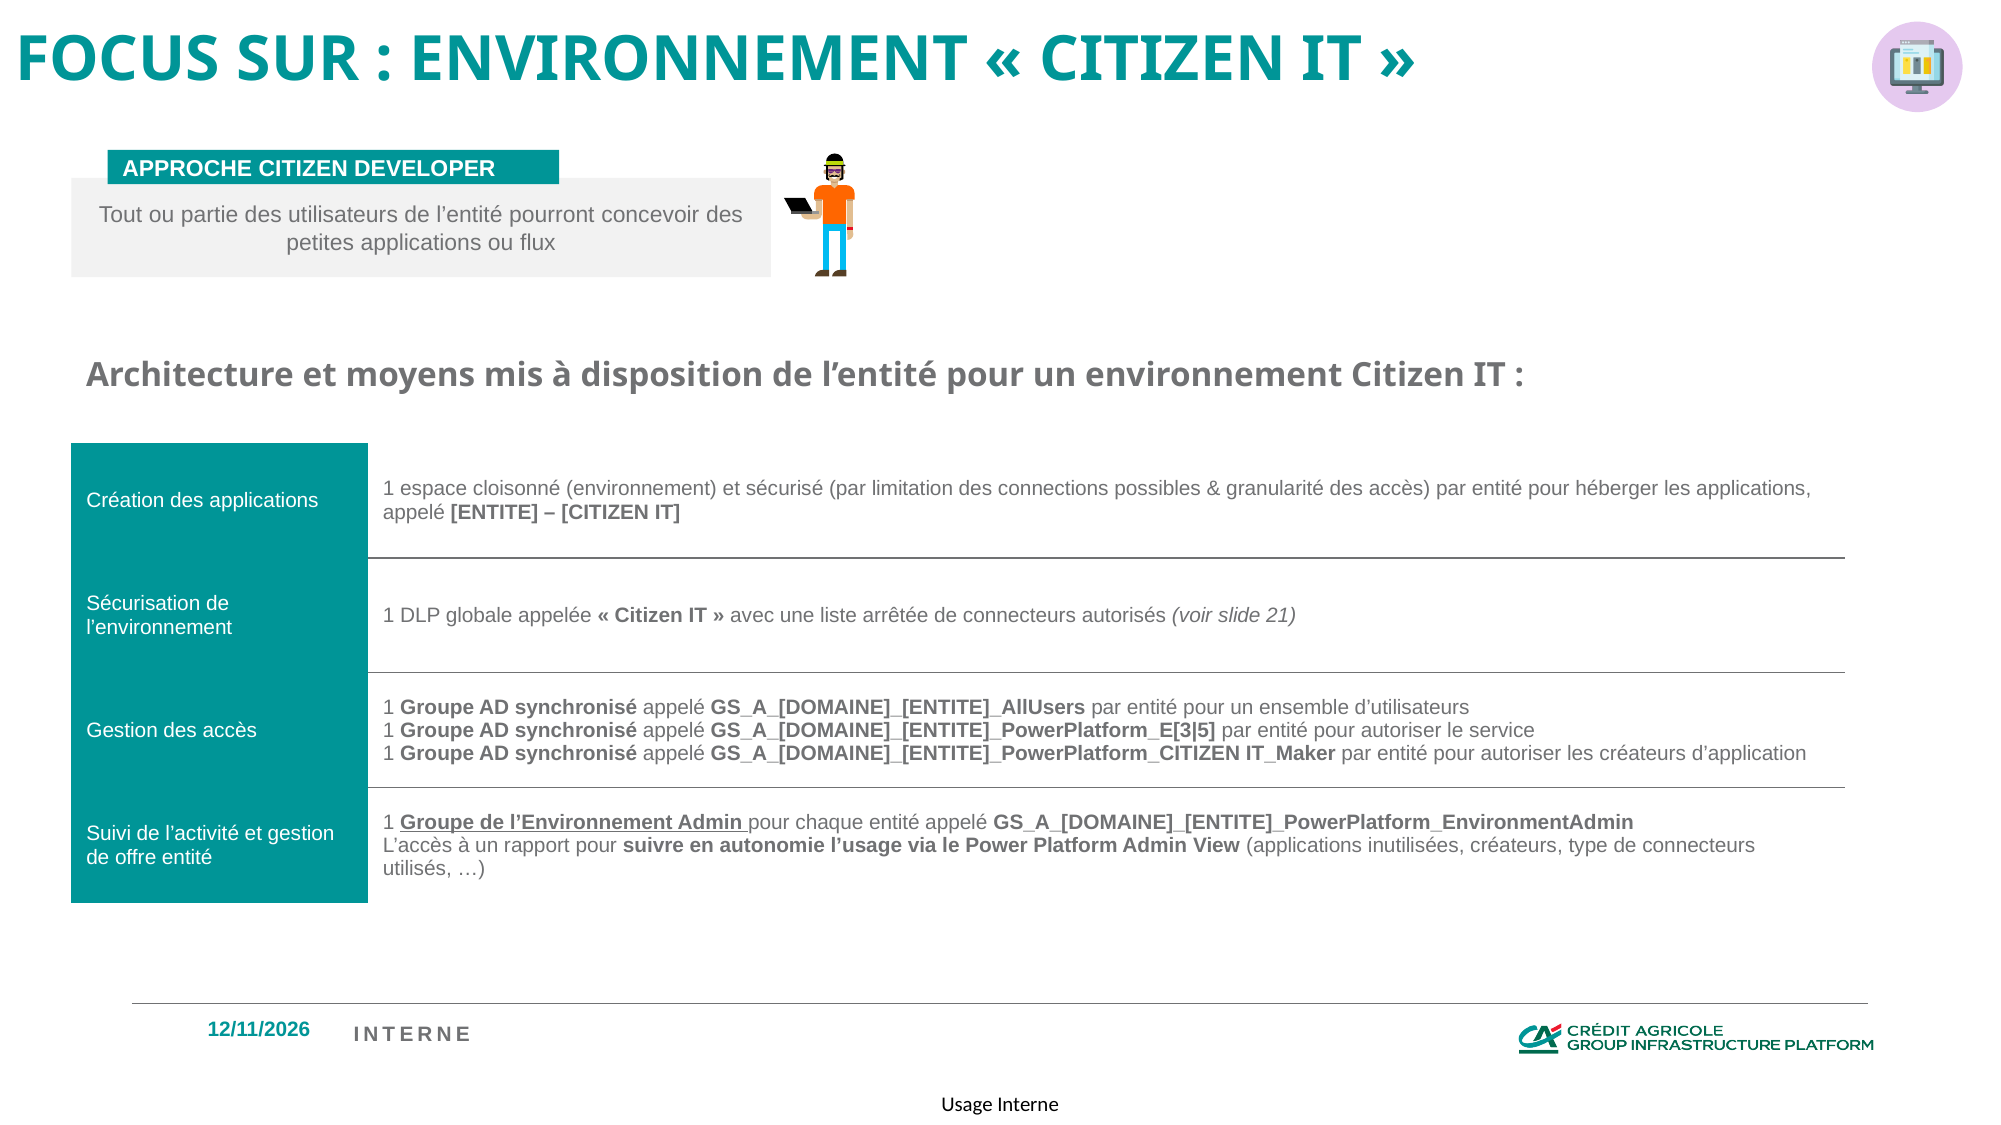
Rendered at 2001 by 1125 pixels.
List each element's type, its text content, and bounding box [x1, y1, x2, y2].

picture [1491, 998, 1901, 1081]
table_header 1 espace cloisonné (environnement) et sécurisé (par limitation des connections possibles & granularité des accès) par entité pour héberger les applications, appelé [ENTITE] – [CITIZEN IT] [368, 443, 1845, 557]
table_header Création des applications [71, 443, 368, 558]
table_cell 1 Groupe AD synchronisé appelé GS_A_[DOMAINE]_[ENTITE]_AllUsers par entité pour un ensemble d’utilisateurs 1 Groupe AD synchronisé appelé GS_A_[DOMAINE]_[ENTITE]_PowerPlatform_E[3|5] par entité pour autoriser le service 1 Groupe AD synchronisé appelé GS_A_[DOMAINE]_[ENTITE]_PowerPlatform_CITIZEN IT_Maker par entité pour autoriser les créateurs d’application [368, 673, 1845, 787]
title FOCUS SUR : Environnement « CITIZEN IT » [0, 21, 1795, 151]
text_box [1872, 21, 1963, 113]
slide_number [189, 1007, 326, 1049]
picture [1890, 40, 1944, 94]
table_cell Gestion des accès [71, 673, 368, 788]
table_cell Sécurisation de l’environnement [71, 558, 368, 673]
text_box APPROCHE CITIZEN DEVELOPER [107, 149, 560, 185]
table_cell Suivi de l’activité et gestion de offre entité [71, 788, 368, 903]
table_cell 1 Groupe de l’Environnement Admin pour chaque entité appelé GS_A_[DOMAINE]_[ENTITE]_PowerPlatform_EnvironmentAdmin L’accès à un rapport pour suivre en autonomie l’usage via le Power Platform Admin View (applications inutilisées, créateurs, type de connecteurs utilisés, …) [368, 788, 1845, 903]
picture [782, 152, 856, 277]
text_box Tout ou partie des utilisateurs de l’entité pourront concevoir des petites applications ou flux [70, 177, 772, 278]
text_box Architecture et moyens mis à disposition de l’entité pour un environnement Citizen IT : [71, 346, 1605, 401]
table_cell 1 DLP globale appelée « Citizen IT » avec une liste arrêtée de connecteurs autorisés (voir slide 21) [368, 559, 1845, 672]
